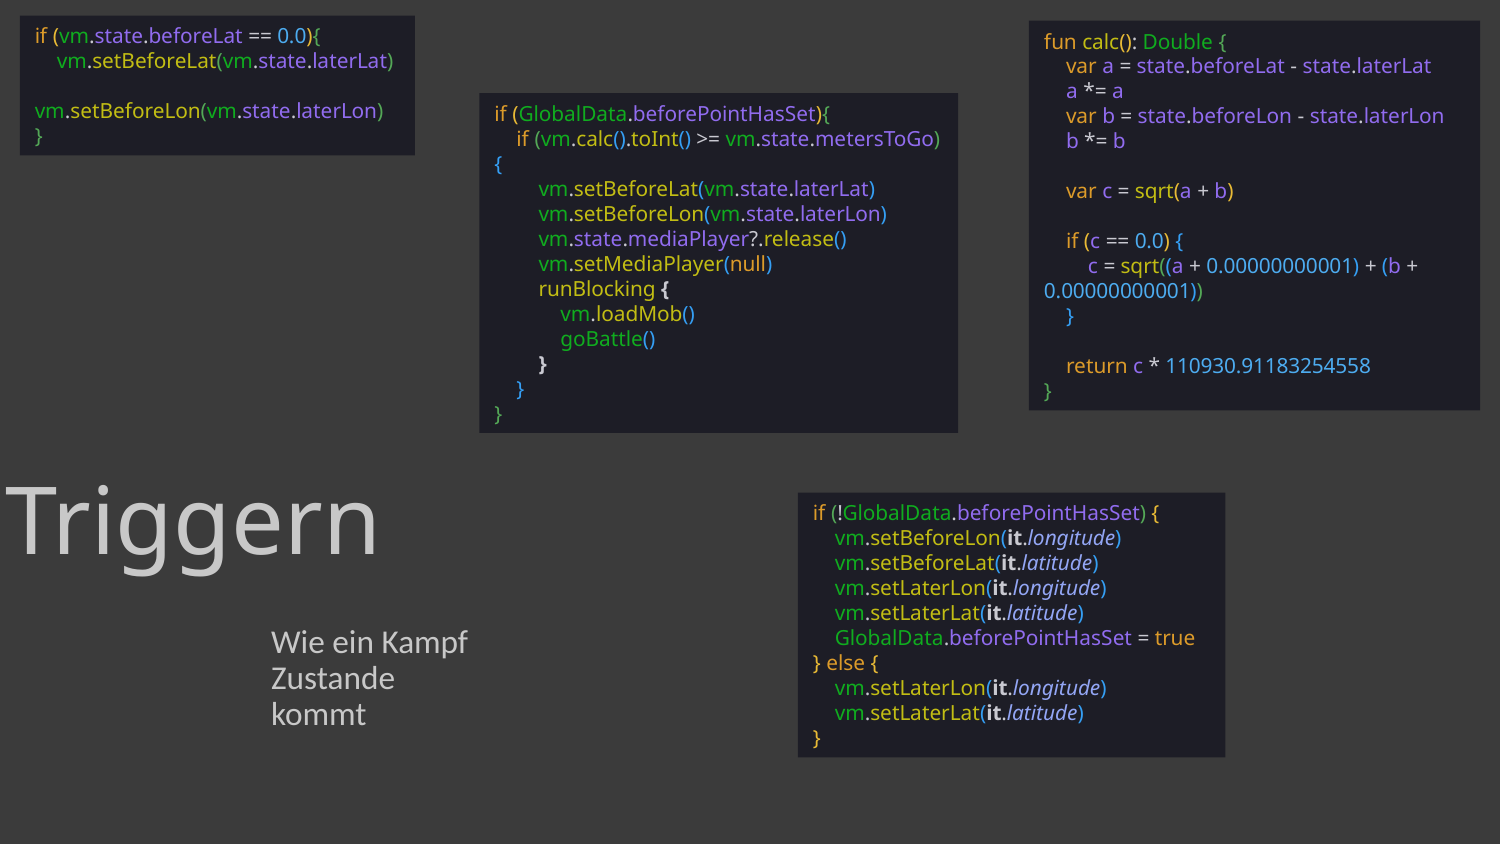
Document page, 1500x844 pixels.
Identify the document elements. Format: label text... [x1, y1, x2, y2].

subtitle Wie ein Kampf Zustande kommt [256, 609, 625, 740]
title Triggern [0, 253, 591, 590]
text_box fun calc(): Double { var a = state.beforeLat - state.laterLat a *= a var b = state.beforeLon - state.laterLon b *= b var c = sqrt(a + b) if (c == 0.0) { c = sqrt((a + 0.00000000001) + (b + 0.00000000001)) } return c * 110930.91183254558 } [1028, 20, 1481, 411]
text_box if (vm.state.beforeLat == 0.0){ vm.setBeforeLat(vm.state.laterLat) vm.setBeforeLon(vm.state.laterLon) } [19, 15, 415, 156]
text_box if (!GlobalData.beforePointHasSet) { vm.setBeforeLon(it.longitude) vm.setBeforeLat(it.latitude) vm.setLaterLon(it.longitude) vm.setLaterLat(it.latitude) GlobalData.beforePointHasSet = true } else { vm.setLaterLon(it.longitude) vm.setLaterLat(it.latitude) } [797, 492, 1226, 758]
text_box if (GlobalData.beforePointHasSet){ if (vm.calc().toInt() >= vm.state.metersToGo){ vm.setBeforeLat(vm.state.laterLat) vm.setBeforeLon(vm.state.laterLon) vm.state.mediaPlayer?.release() vm.setMediaPlayer(null) runBlocking { vm.loadMob() goBattle() } } } [479, 93, 959, 433]
